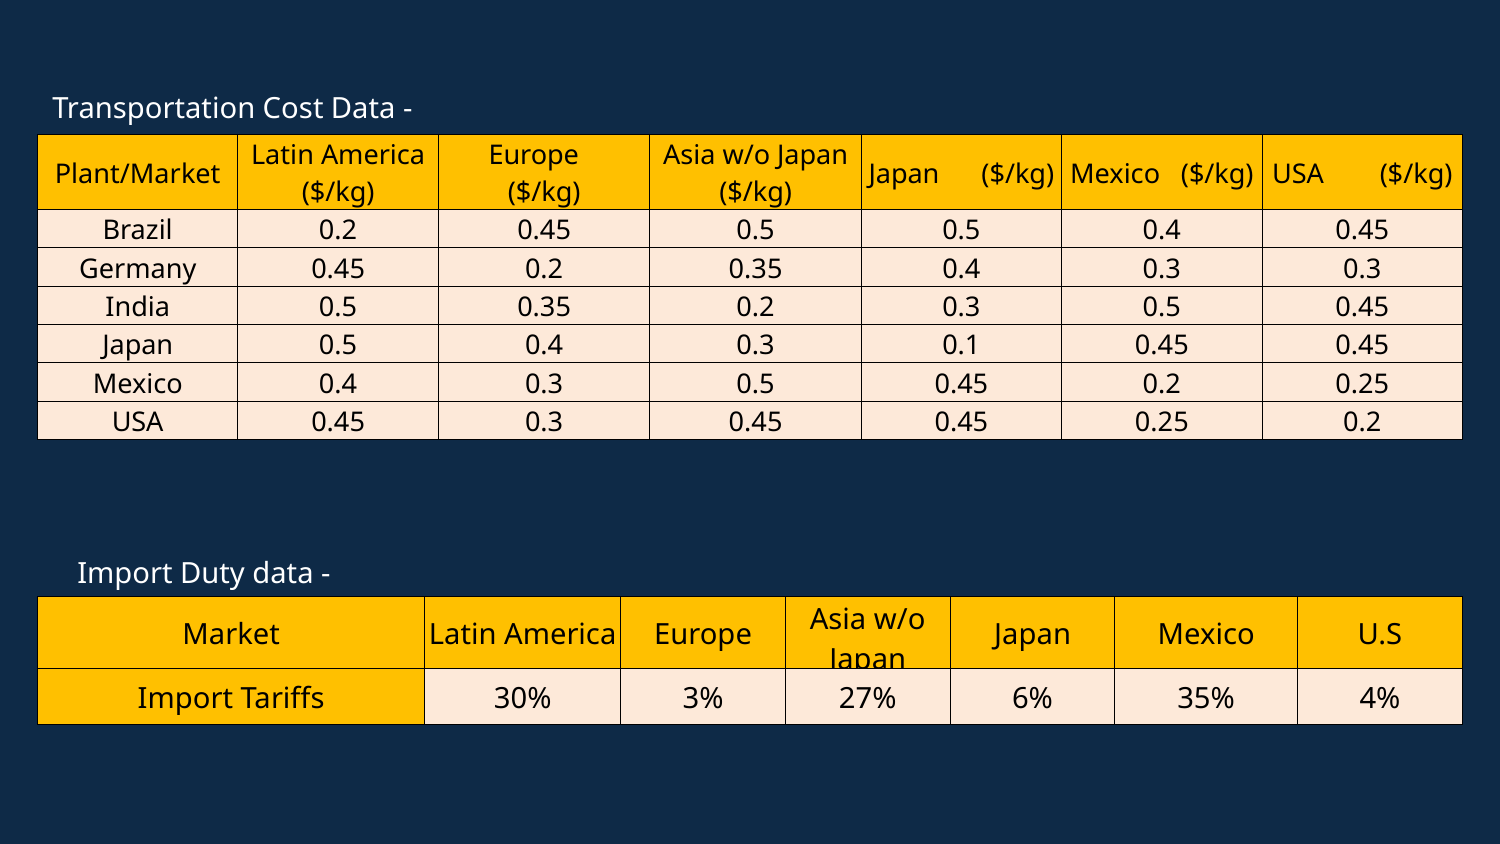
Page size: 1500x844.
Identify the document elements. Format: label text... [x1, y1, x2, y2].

table_cell 0.45 [1062, 325, 1262, 362]
table_header Asia w/o Japan ($/kg) [650, 135, 861, 209]
table_cell 0.5 [238, 287, 438, 324]
table_cell 0.25 [1263, 363, 1462, 401]
table_cell 0.5 [862, 210, 1061, 247]
table_cell 0.3 [439, 363, 649, 401]
table_cell 0.3 [439, 402, 649, 439]
table_cell 0.2 [238, 210, 438, 247]
table_cell 0.45 [862, 402, 1061, 439]
table_cell 0.45 [862, 363, 1061, 401]
table_cell 0.45 [439, 210, 649, 247]
table_cell 35% [1115, 669, 1297, 724]
table_header USA ($/kg) [1263, 135, 1462, 209]
table_cell 0.4 [1062, 210, 1262, 247]
table_cell 0.1 [862, 325, 1061, 362]
table_cell Import Tariffs [38, 669, 424, 724]
table_cell 0.35 [439, 287, 649, 324]
table_cell 3% [621, 669, 785, 724]
table_cell 0.2 [1263, 402, 1462, 439]
table_cell 0.45 [650, 402, 861, 439]
table_cell 0.25 [1062, 402, 1262, 439]
table_header Mexico [1115, 597, 1297, 668]
table_header Plant/Market [38, 135, 237, 209]
table_cell 0.5 [1062, 287, 1262, 324]
table_header Europe ($/kg) [439, 135, 649, 209]
table_cell 0.4 [439, 325, 649, 362]
text_box Import Duty data - [62, 547, 625, 596]
table_cell 0.45 [1263, 325, 1462, 362]
table_cell 0.5 [650, 363, 861, 401]
table_cell Mexico [38, 363, 237, 401]
table_cell 0.35 [650, 248, 861, 286]
table_header Asia w/o Japan [786, 597, 950, 668]
table_cell 0.45 [1263, 287, 1462, 324]
table_cell 0.3 [1062, 248, 1262, 286]
table_cell 0.3 [650, 325, 861, 362]
table_cell 0.5 [238, 325, 438, 362]
table_cell USA [38, 402, 237, 439]
table_cell 30% [425, 669, 620, 724]
table_cell 0.45 [238, 248, 438, 286]
text_box Transportation Cost Data - [37, 82, 600, 133]
table_cell Germany [38, 248, 237, 286]
table_cell 0.4 [862, 248, 1061, 286]
table_header Japan [951, 597, 1114, 668]
table_header Latin America [425, 597, 620, 668]
table_cell Brazil [38, 210, 237, 247]
table_cell 0.45 [1263, 210, 1462, 247]
table_cell Japan [38, 325, 237, 362]
table_header Market [38, 597, 424, 668]
table_cell 27% [786, 669, 950, 724]
table_cell India [38, 287, 237, 324]
table_cell 0.2 [650, 287, 861, 324]
table_cell 0.3 [1263, 248, 1462, 286]
table_cell 6% [951, 669, 1114, 724]
table_header U.S [1298, 597, 1462, 668]
table_cell 4% [1298, 669, 1462, 724]
table_cell 0.2 [1062, 363, 1262, 401]
table_cell 0.2 [439, 248, 649, 286]
table_cell 0.5 [650, 210, 861, 247]
table_header Mexico ($/kg) [1062, 135, 1262, 209]
table_cell 0.45 [238, 402, 438, 439]
table_header Latin America ($/kg) [238, 135, 438, 209]
table_cell 0.4 [238, 363, 438, 401]
table_header Japan ($/kg) [862, 135, 1061, 209]
table_cell 0.3 [862, 287, 1061, 324]
table_header Europe [621, 597, 785, 668]
